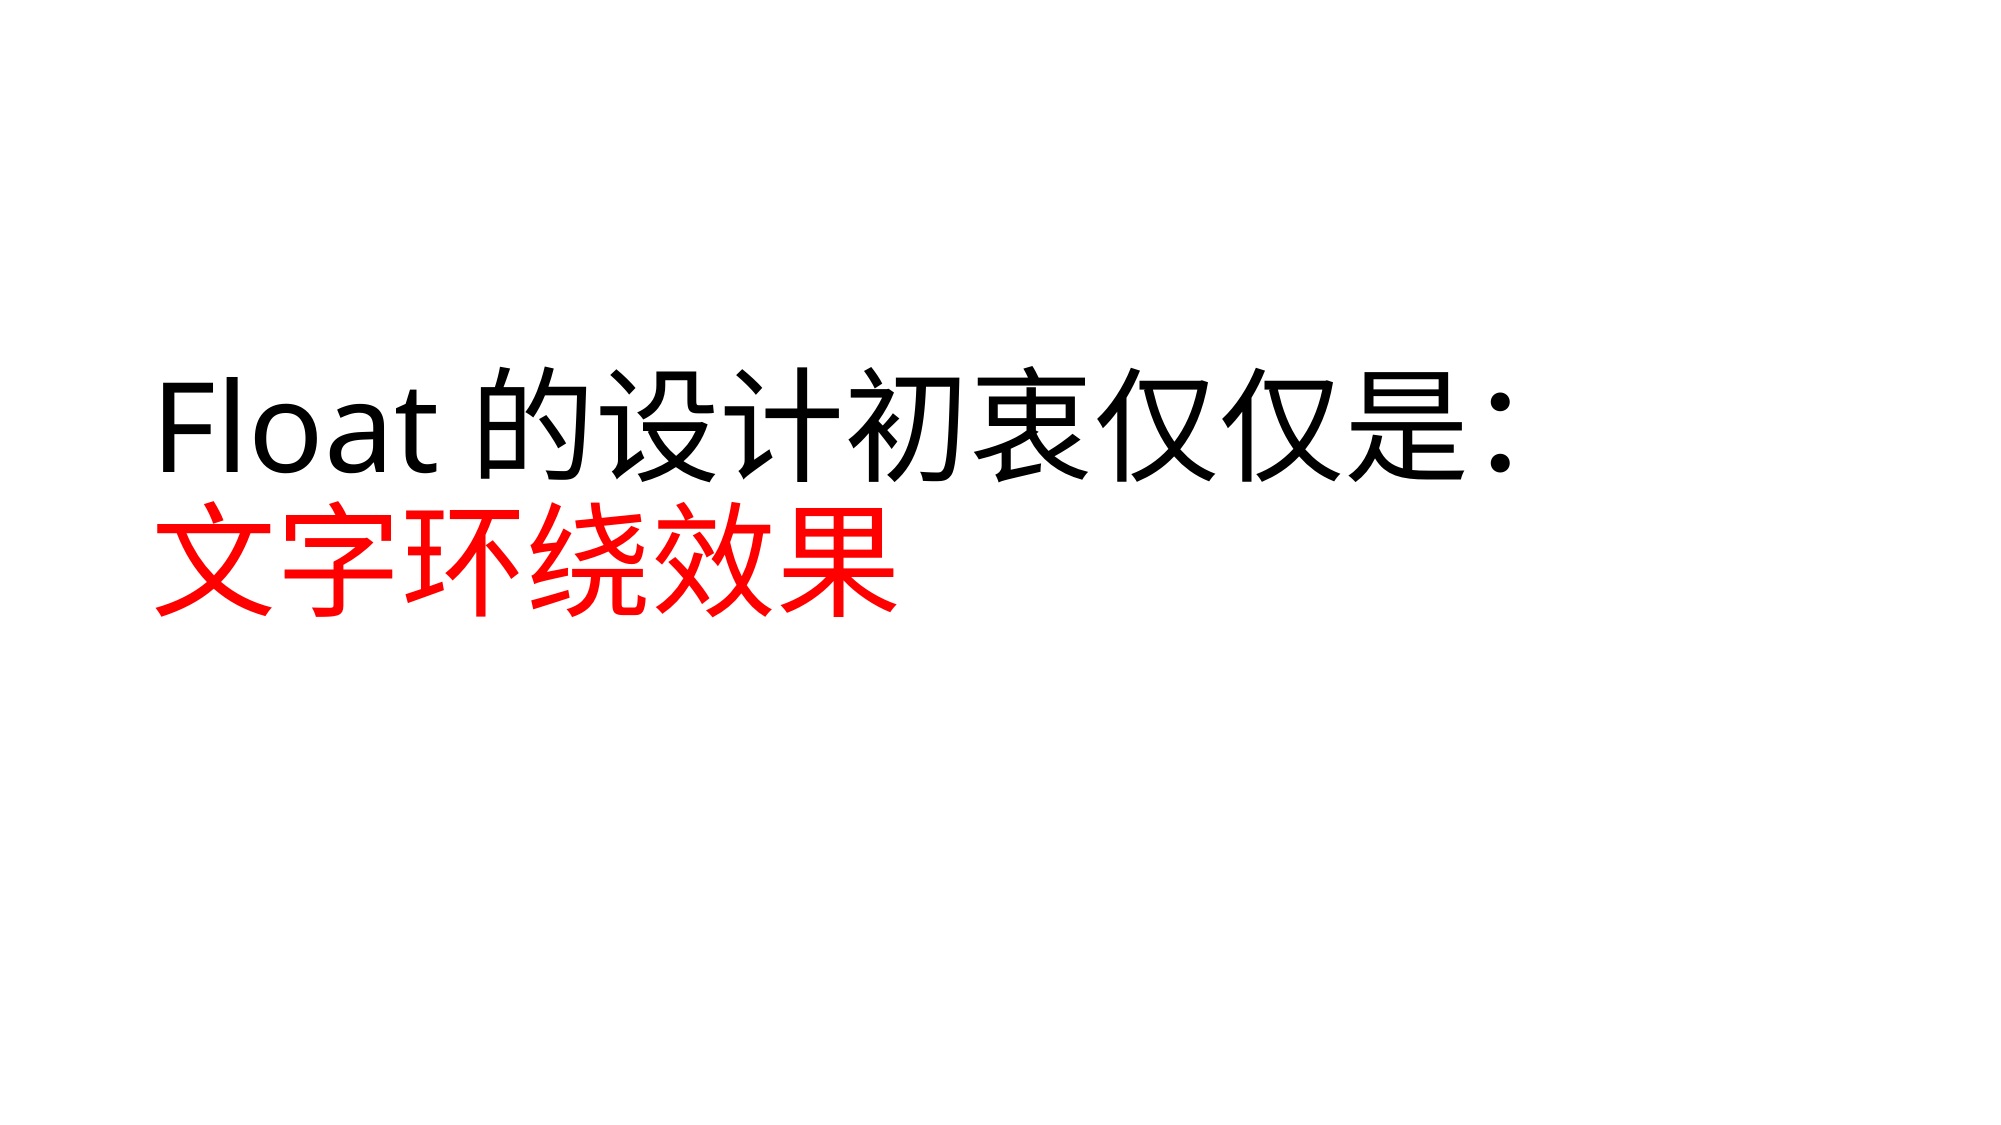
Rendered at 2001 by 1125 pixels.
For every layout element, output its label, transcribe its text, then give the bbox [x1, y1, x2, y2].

title Float的设计初衷仅仅是： 文字环绕效果 [136, 280, 1862, 643]
